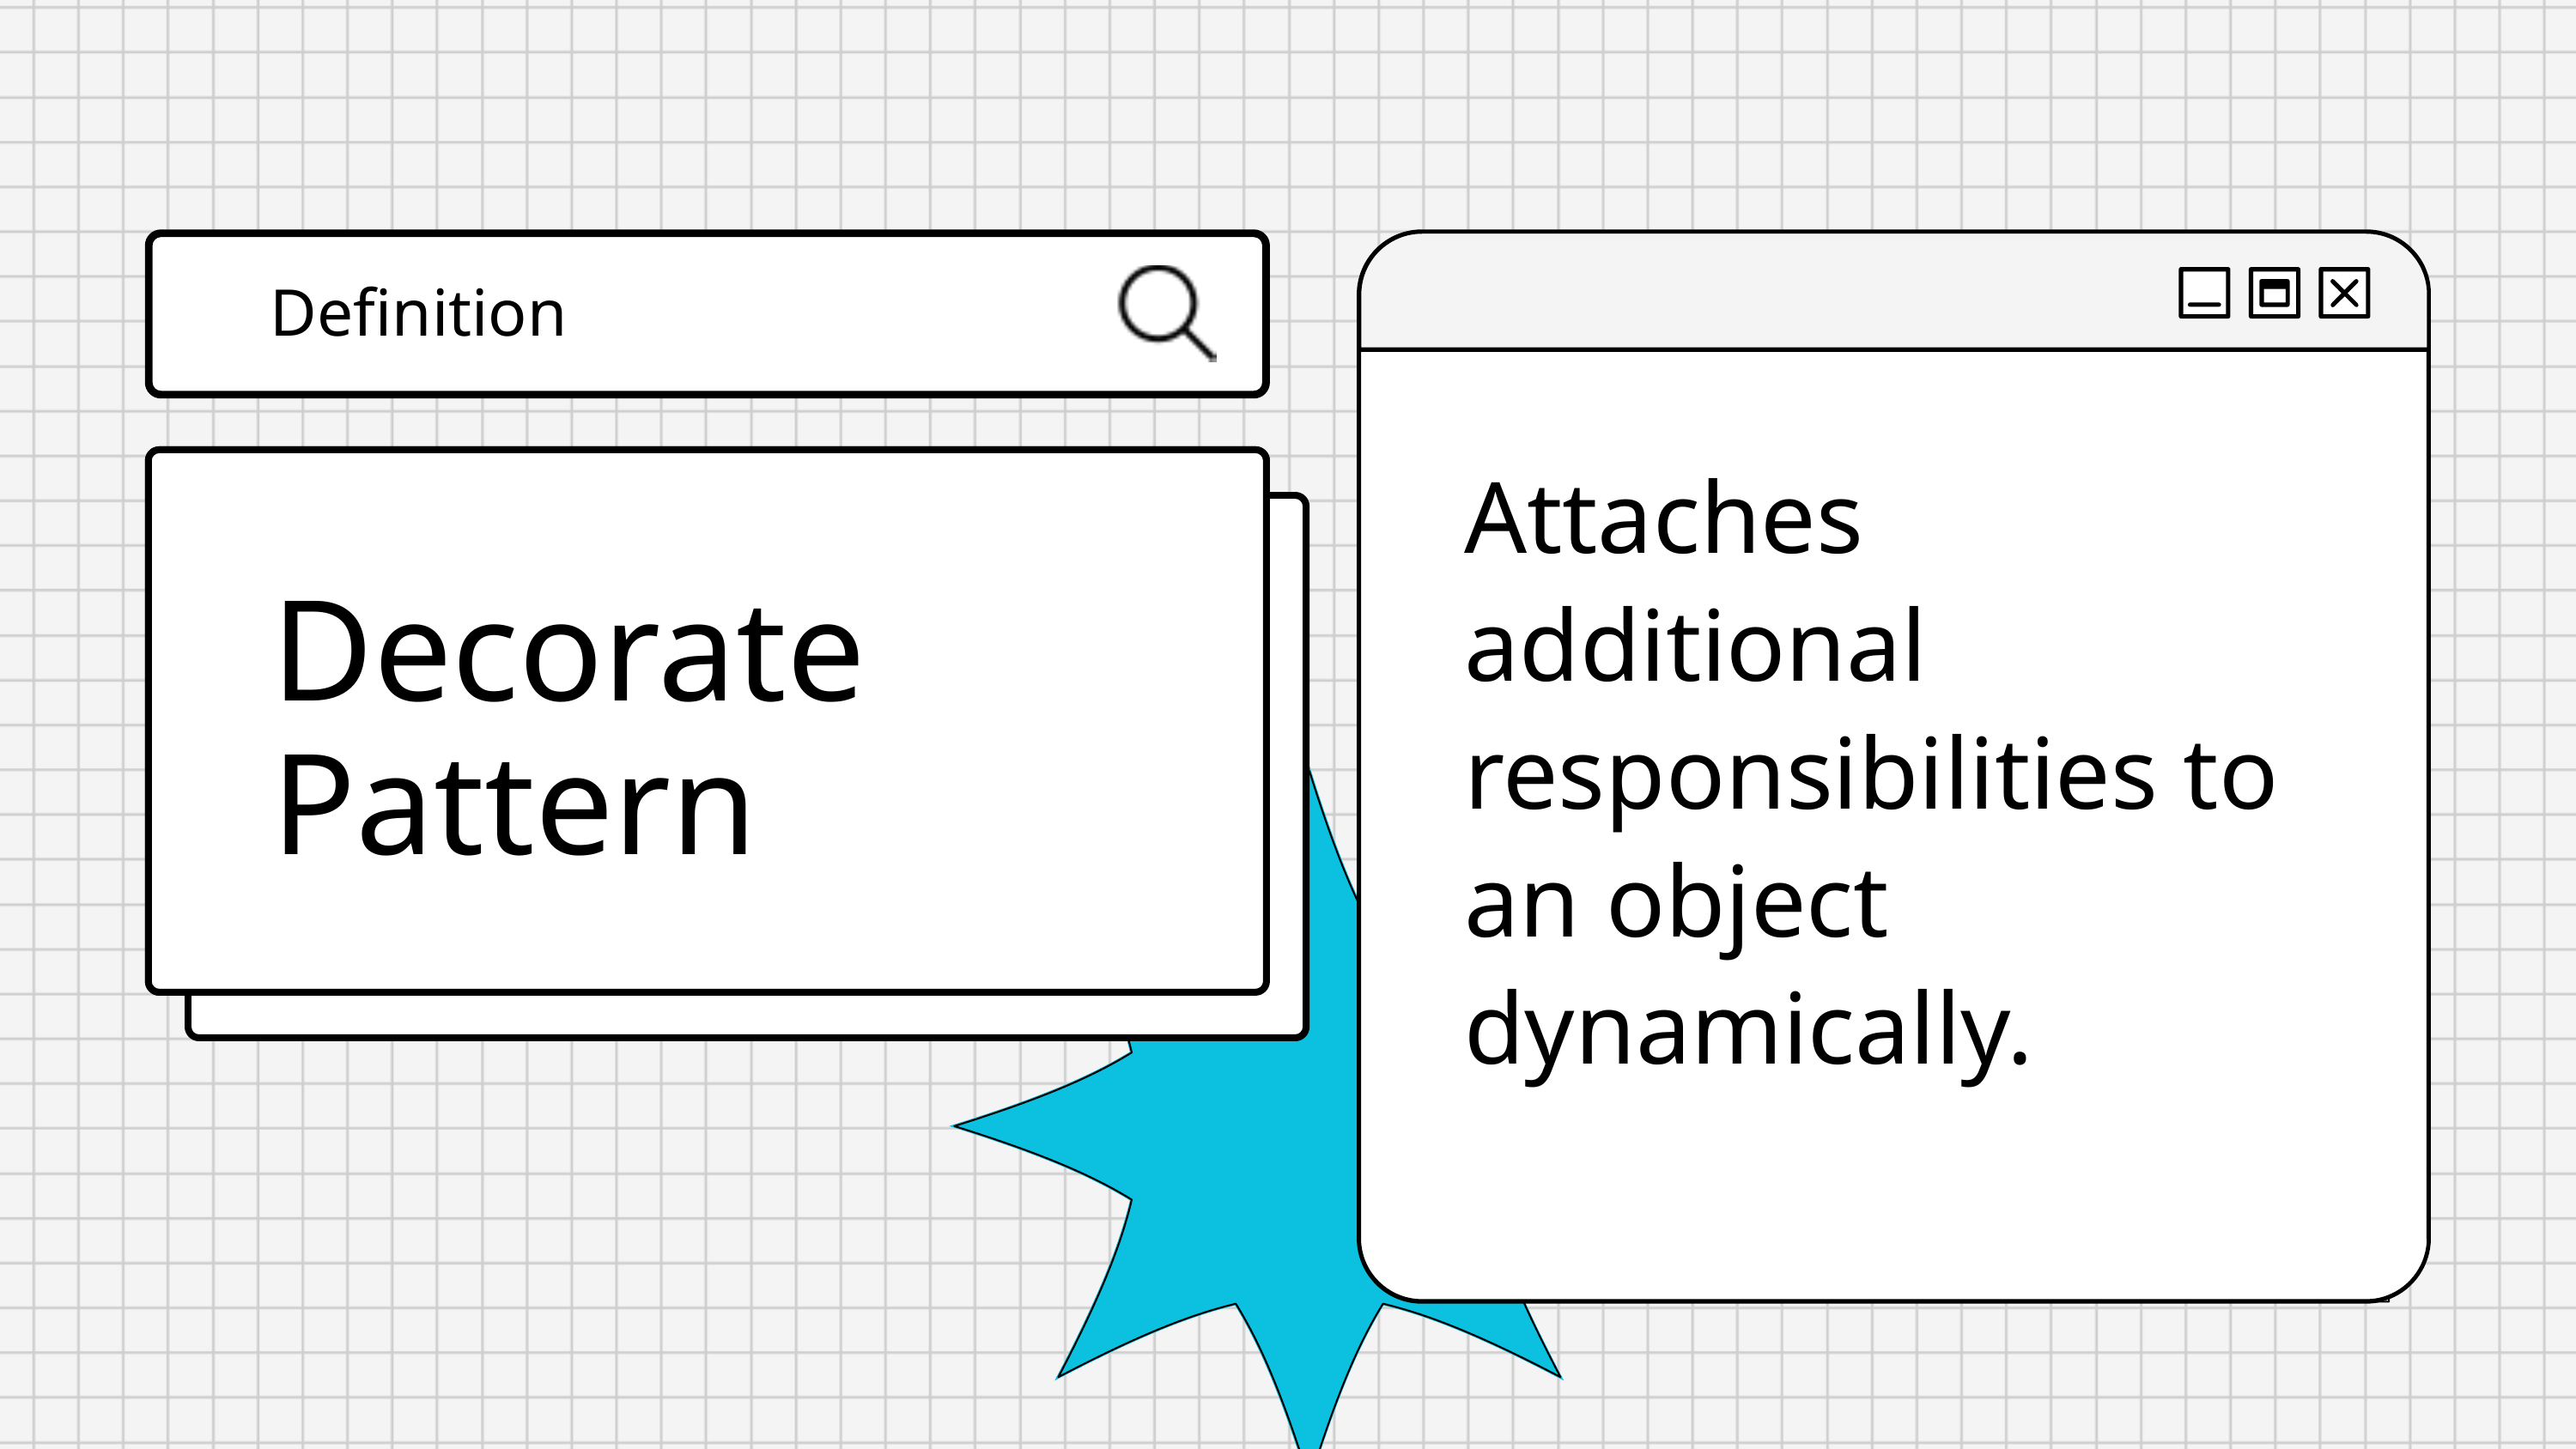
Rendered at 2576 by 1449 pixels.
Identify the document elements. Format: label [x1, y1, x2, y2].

text_box [144, 229, 1271, 399]
text_box [949, 766, 1670, 1449]
picture [0, 0, 2576, 1449]
text_box [1356, 229, 2432, 1304]
text_box [144, 446, 1310, 1042]
